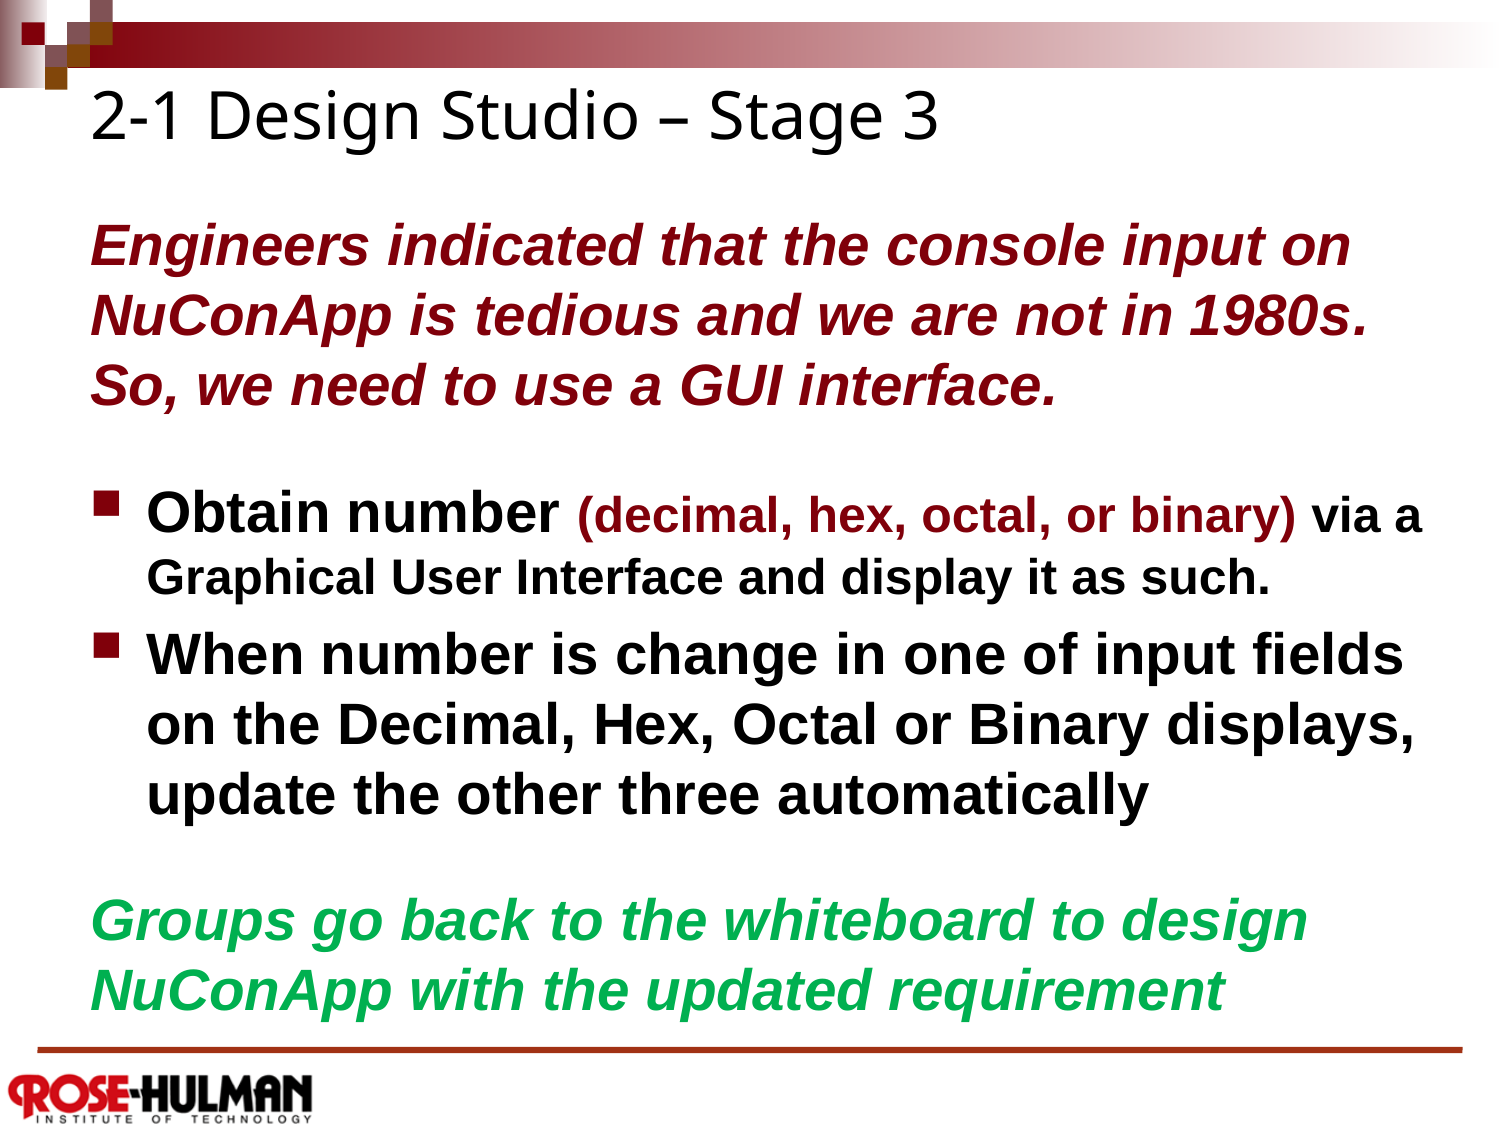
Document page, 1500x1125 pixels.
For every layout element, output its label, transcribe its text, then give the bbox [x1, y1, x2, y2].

picture [0, 1071, 325, 1125]
title 2-1 Design Studio – Stage 3 [74, 62, 1426, 163]
list Engineers indicated that the console input on NuConApp is tedious and we are not in 1980s. So, we need to use a GUI interface. Obtain number (decimal, hex, octal, or binary) via a Graphical User Interface and display it as such. When number is change in one of input fields on the Decimal, Hex, Octal or Binary displays, update the other three automatically Groups go back to the whiteboard to design NuConApp with the updated requirement [74, 199, 1463, 1051]
